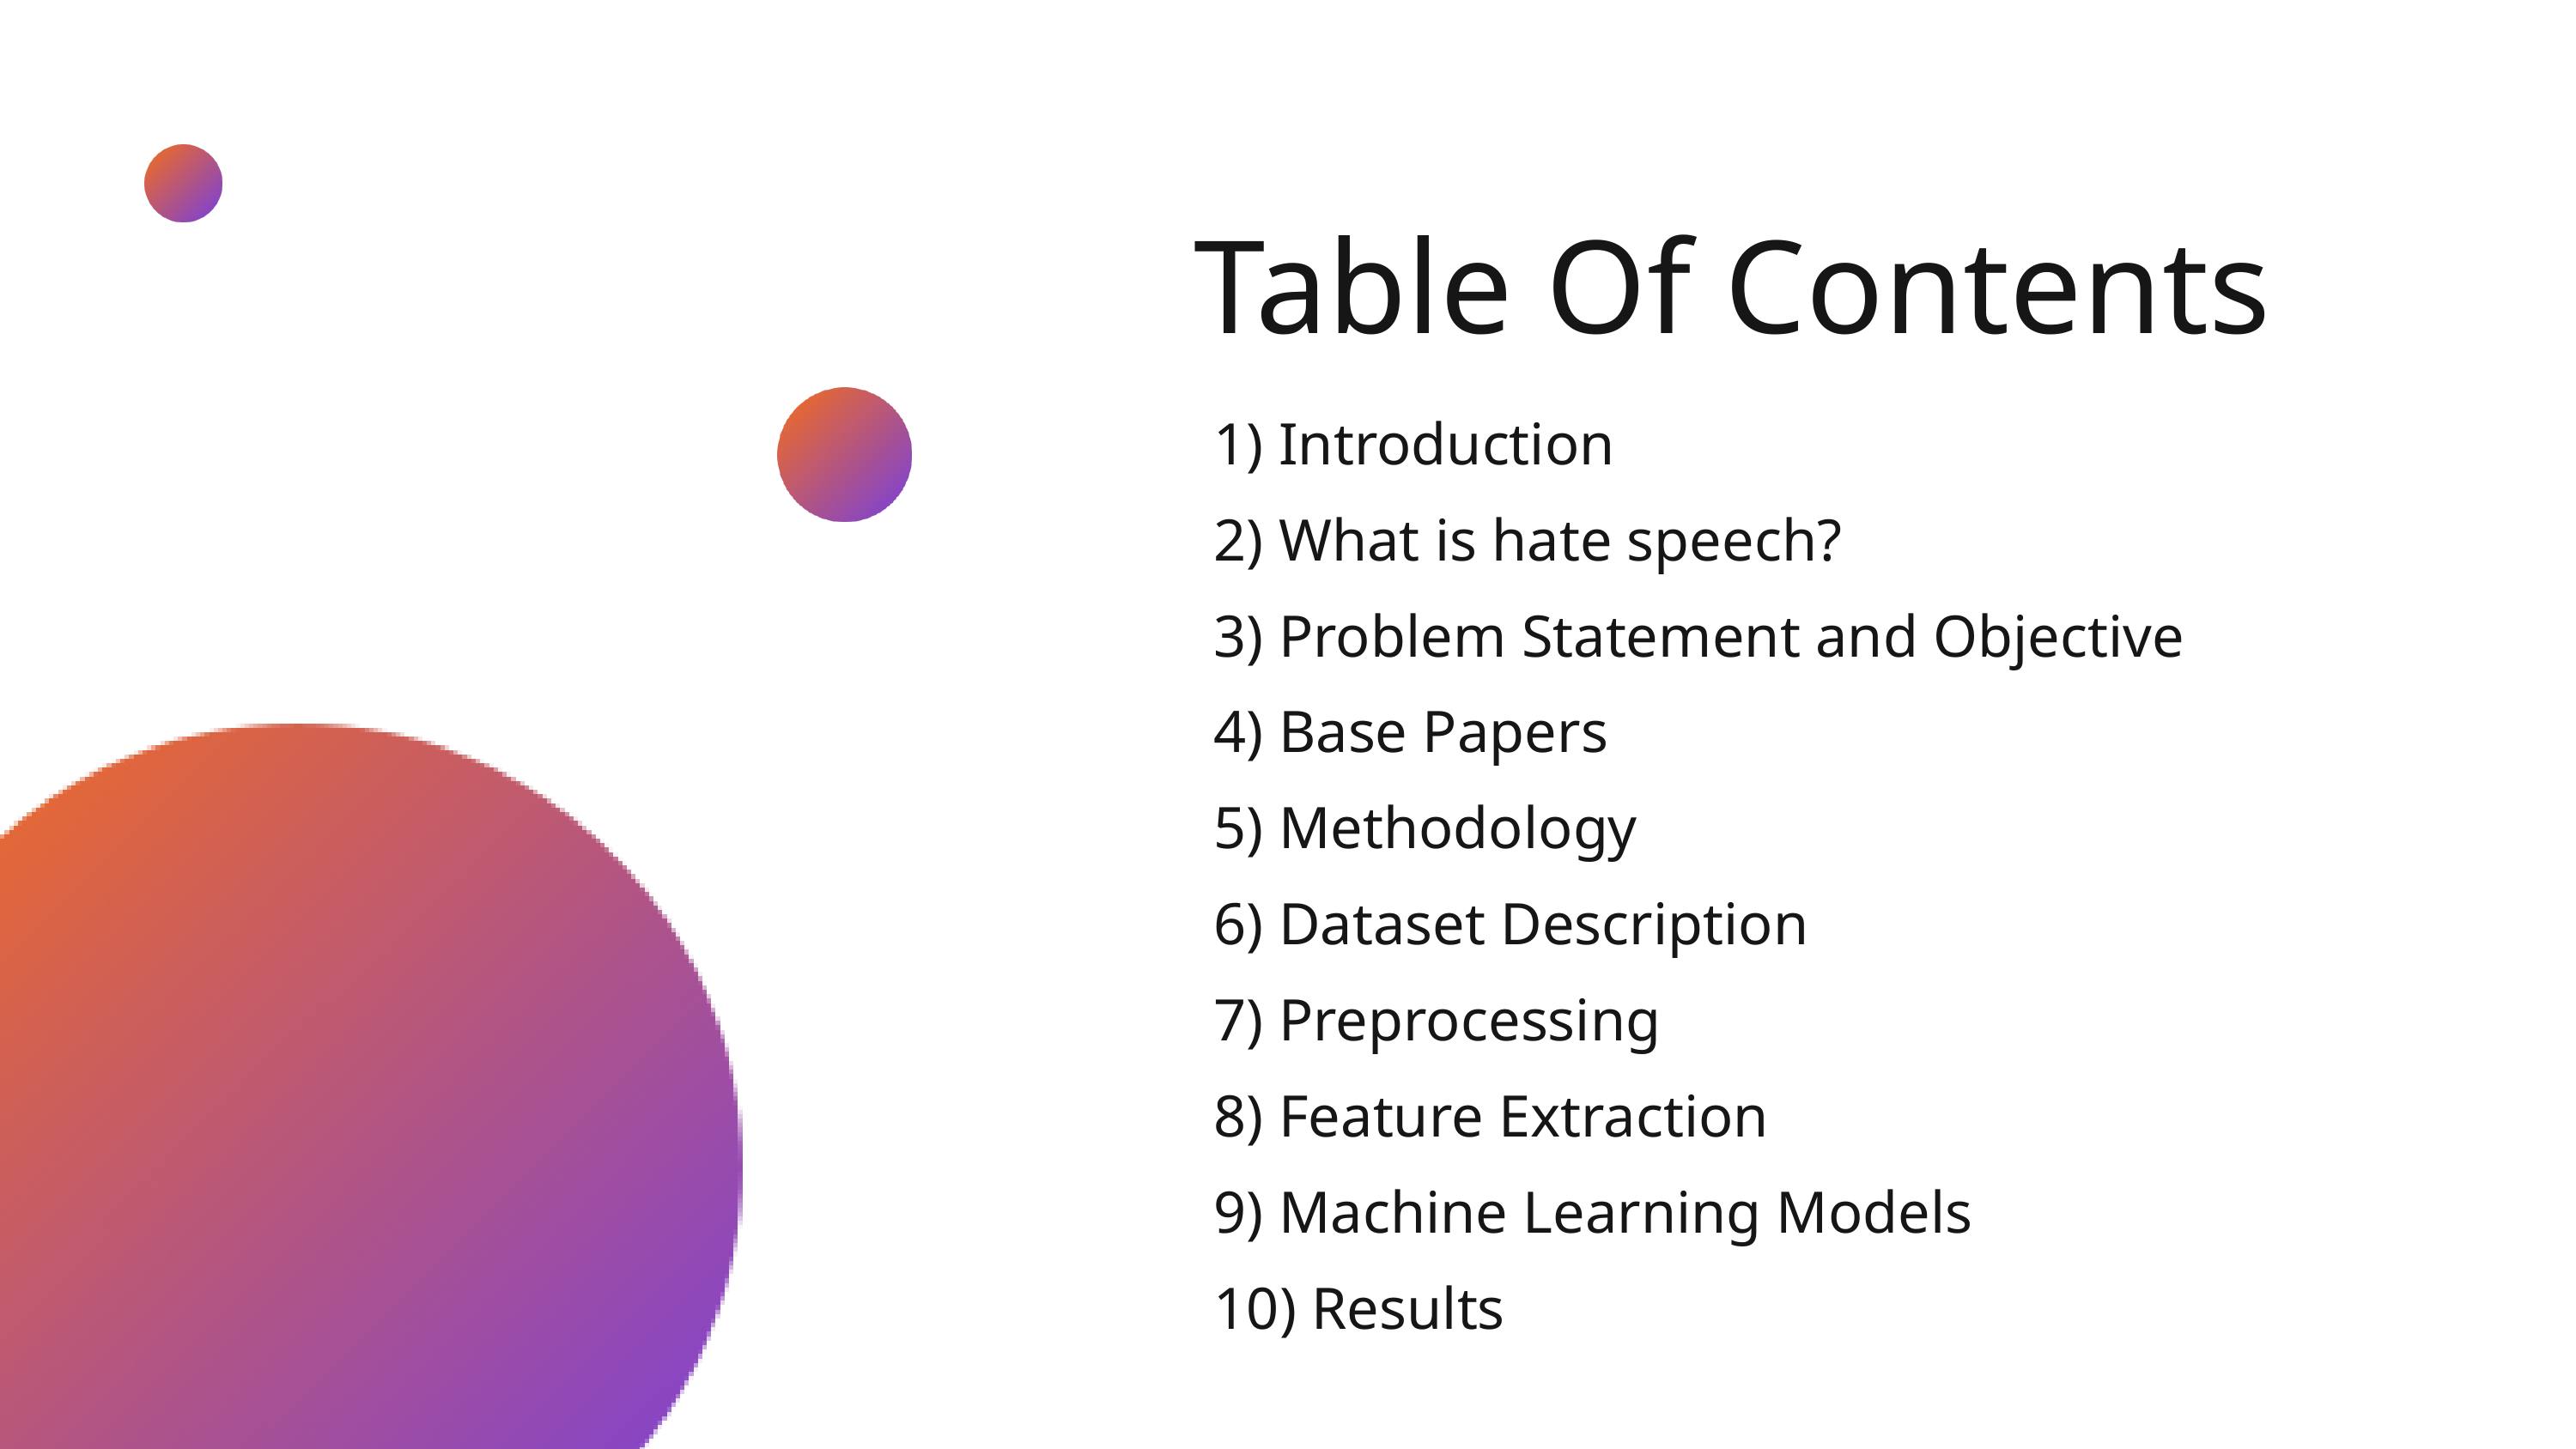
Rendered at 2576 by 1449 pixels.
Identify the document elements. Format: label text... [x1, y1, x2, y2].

picture [777, 387, 913, 523]
picture [0, 724, 744, 1449]
text_box 1) Introduction 2) What is hate speech? 3) Problem Statement and Objective 4) Base Papers 5) Methodology 6) Dataset Description 7) Preprocessing 8) Feature Extraction 9) Machine Learning Models 10) Results [1213, 379, 2229, 1341]
picture [144, 144, 222, 222]
text_box Table Of Contents [1194, 173, 2357, 360]
